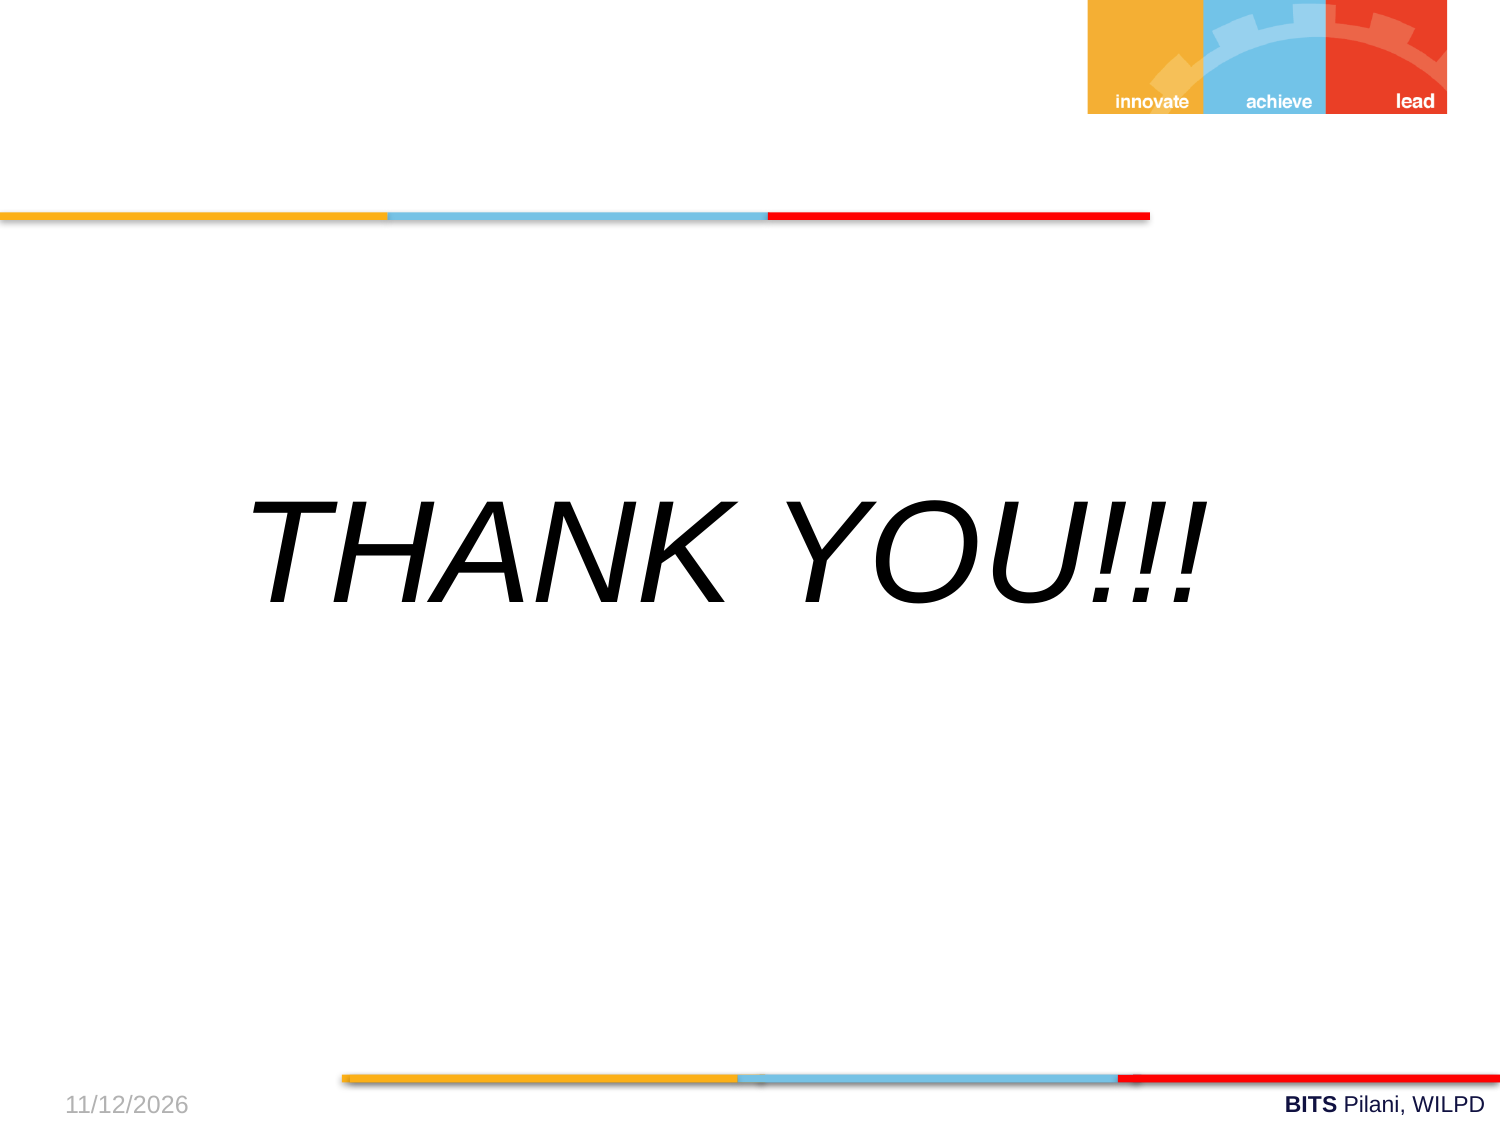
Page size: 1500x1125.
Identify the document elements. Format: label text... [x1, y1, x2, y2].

list THANK YOU!!! [50, 245, 1400, 988]
picture [1087, 0, 1448, 114]
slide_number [50, 1082, 400, 1125]
